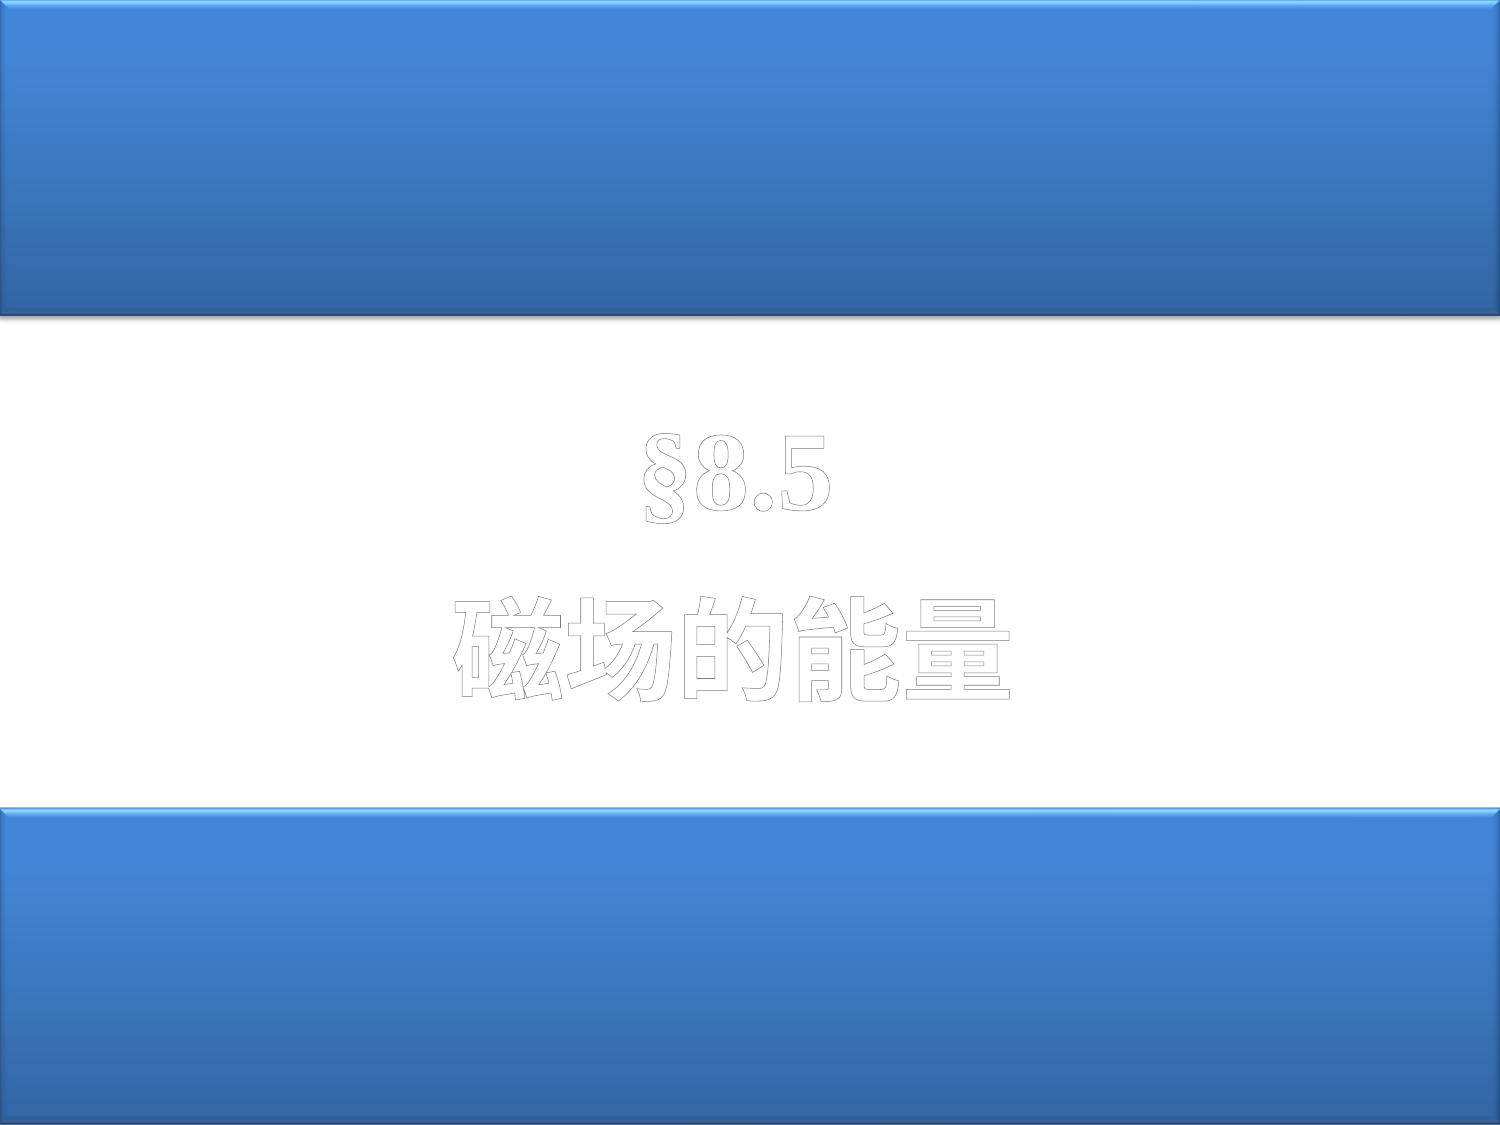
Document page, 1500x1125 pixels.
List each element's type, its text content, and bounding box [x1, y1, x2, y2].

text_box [0, 803, 1500, 1125]
text_box 磁场的能量 [436, 571, 1029, 722]
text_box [0, 0, 1500, 329]
text_box §8.5 [621, 389, 849, 540]
